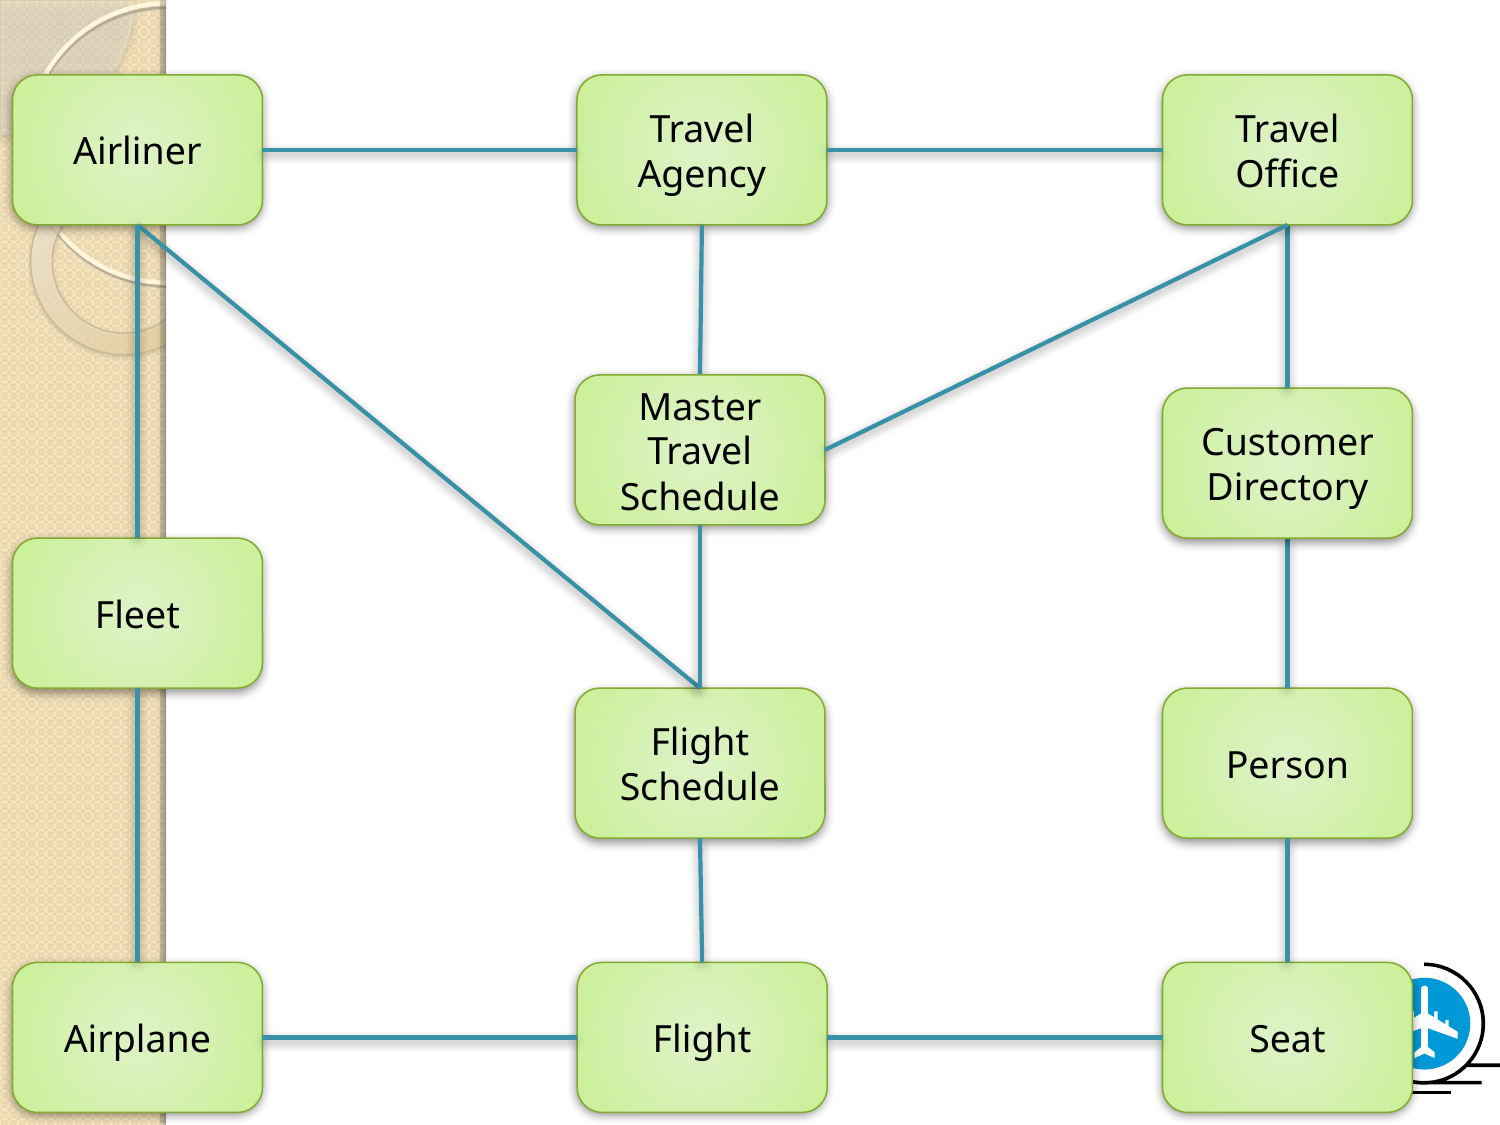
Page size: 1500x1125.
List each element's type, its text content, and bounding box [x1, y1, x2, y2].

text_box Flight [576, 961, 828, 1114]
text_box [824, 224, 1288, 451]
text_box Travel Agency [576, 74, 828, 226]
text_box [137, 224, 701, 689]
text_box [699, 224, 703, 376]
text_box Person [1161, 687, 1414, 839]
text_box Airliner [11, 74, 264, 226]
picture [1321, 962, 1500, 1095]
text_box Master Travel Schedule [708, 374, 826, 526]
text_box Airplane [11, 961, 264, 1114]
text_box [699, 837, 703, 963]
text_box Fleet [11, 537, 130, 689]
text_box Travel Office [1161, 74, 1414, 226]
text_box Seat [1161, 961, 1406, 1114]
text_box Customer Directory [1161, 387, 1414, 539]
text_box Flight Schedule [574, 687, 826, 839]
